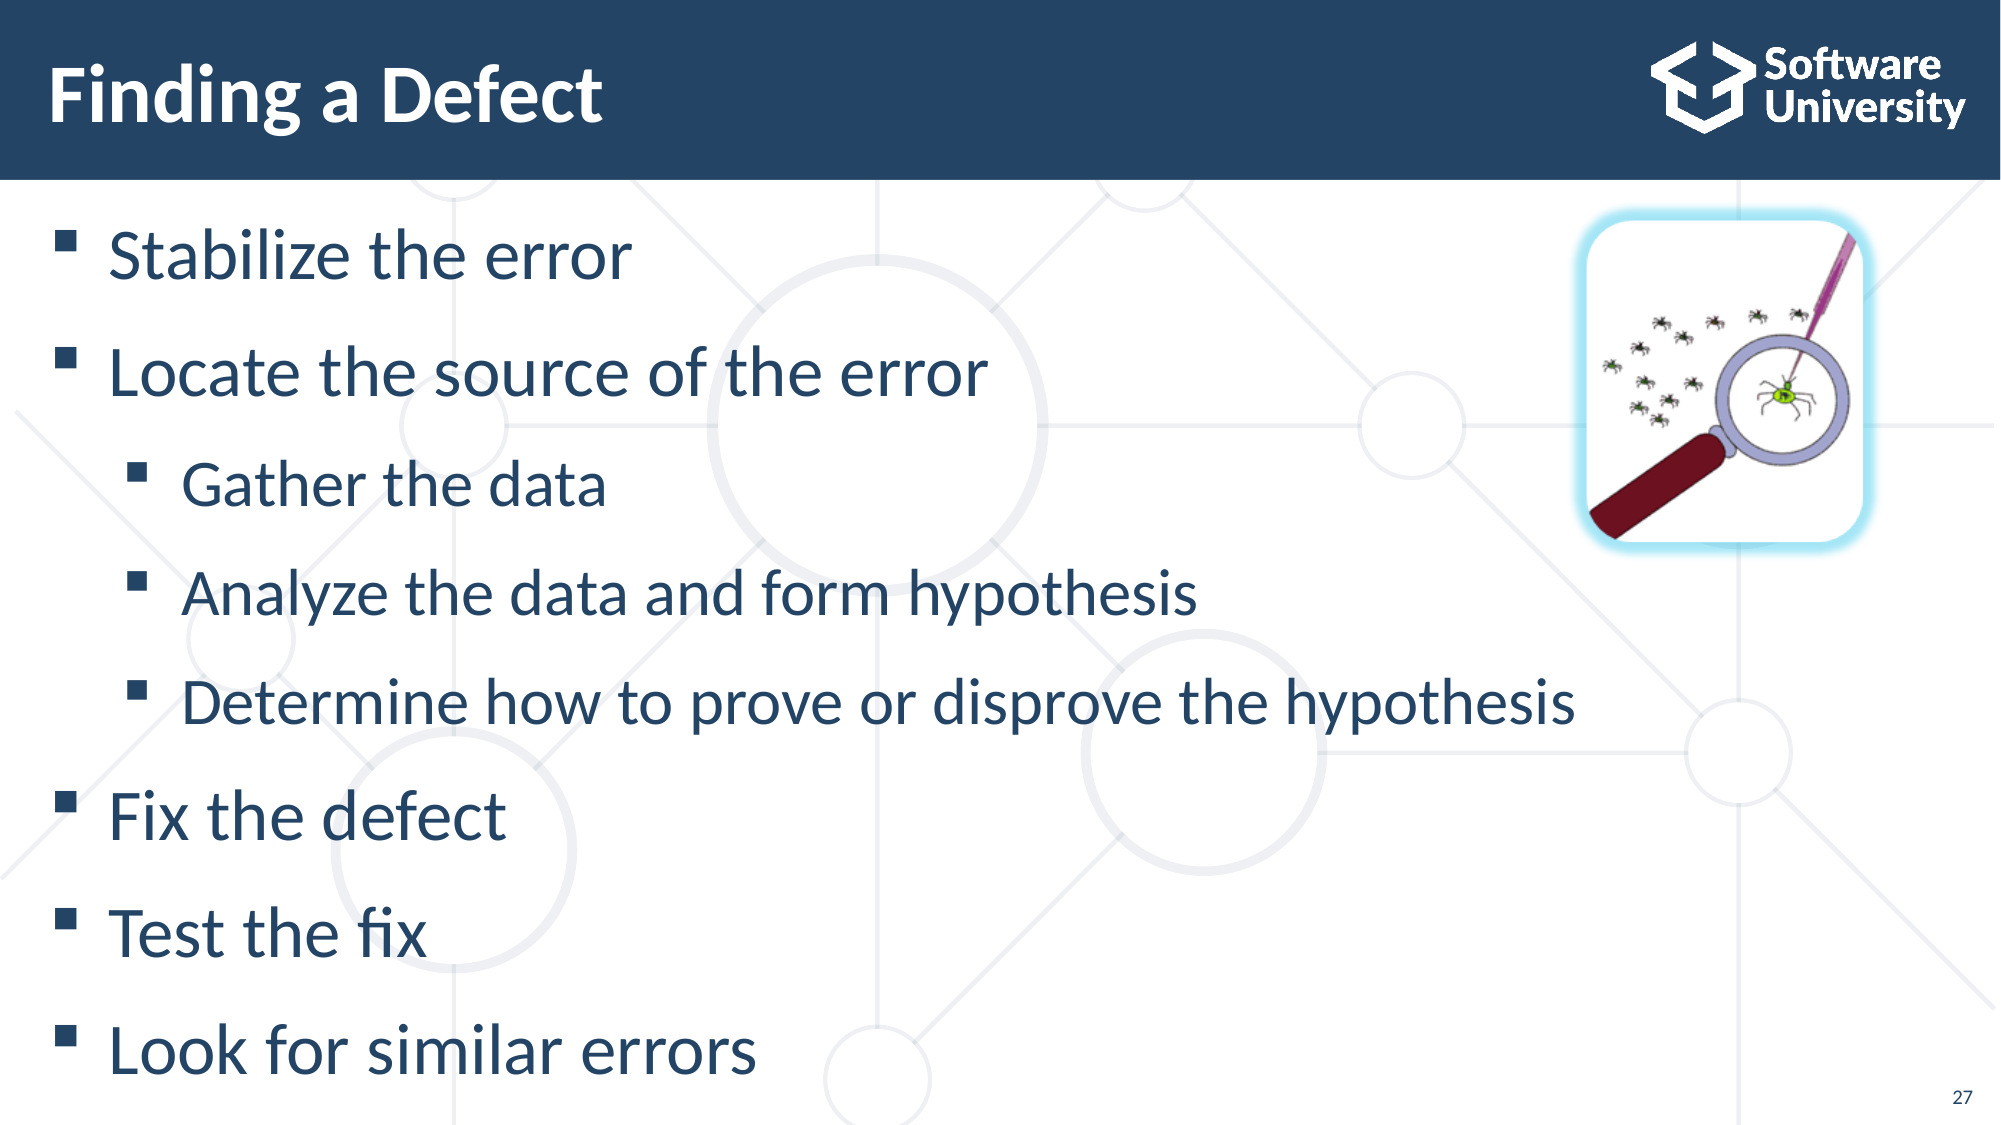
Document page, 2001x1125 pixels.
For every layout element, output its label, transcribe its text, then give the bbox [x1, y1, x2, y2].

picture [1651, 41, 1966, 134]
title Finding a Defect [31, 16, 1625, 162]
picture [1562, 195, 1888, 568]
list Stabilize the error Locate the source of the error Gather the data Analyze the data and form hypothesis Determine how to prove or disprove the hypothesis Fix the defect Test the fix Look for similar errors [31, 196, 1970, 1100]
slide_number 27 [1927, 1067, 1989, 1117]
